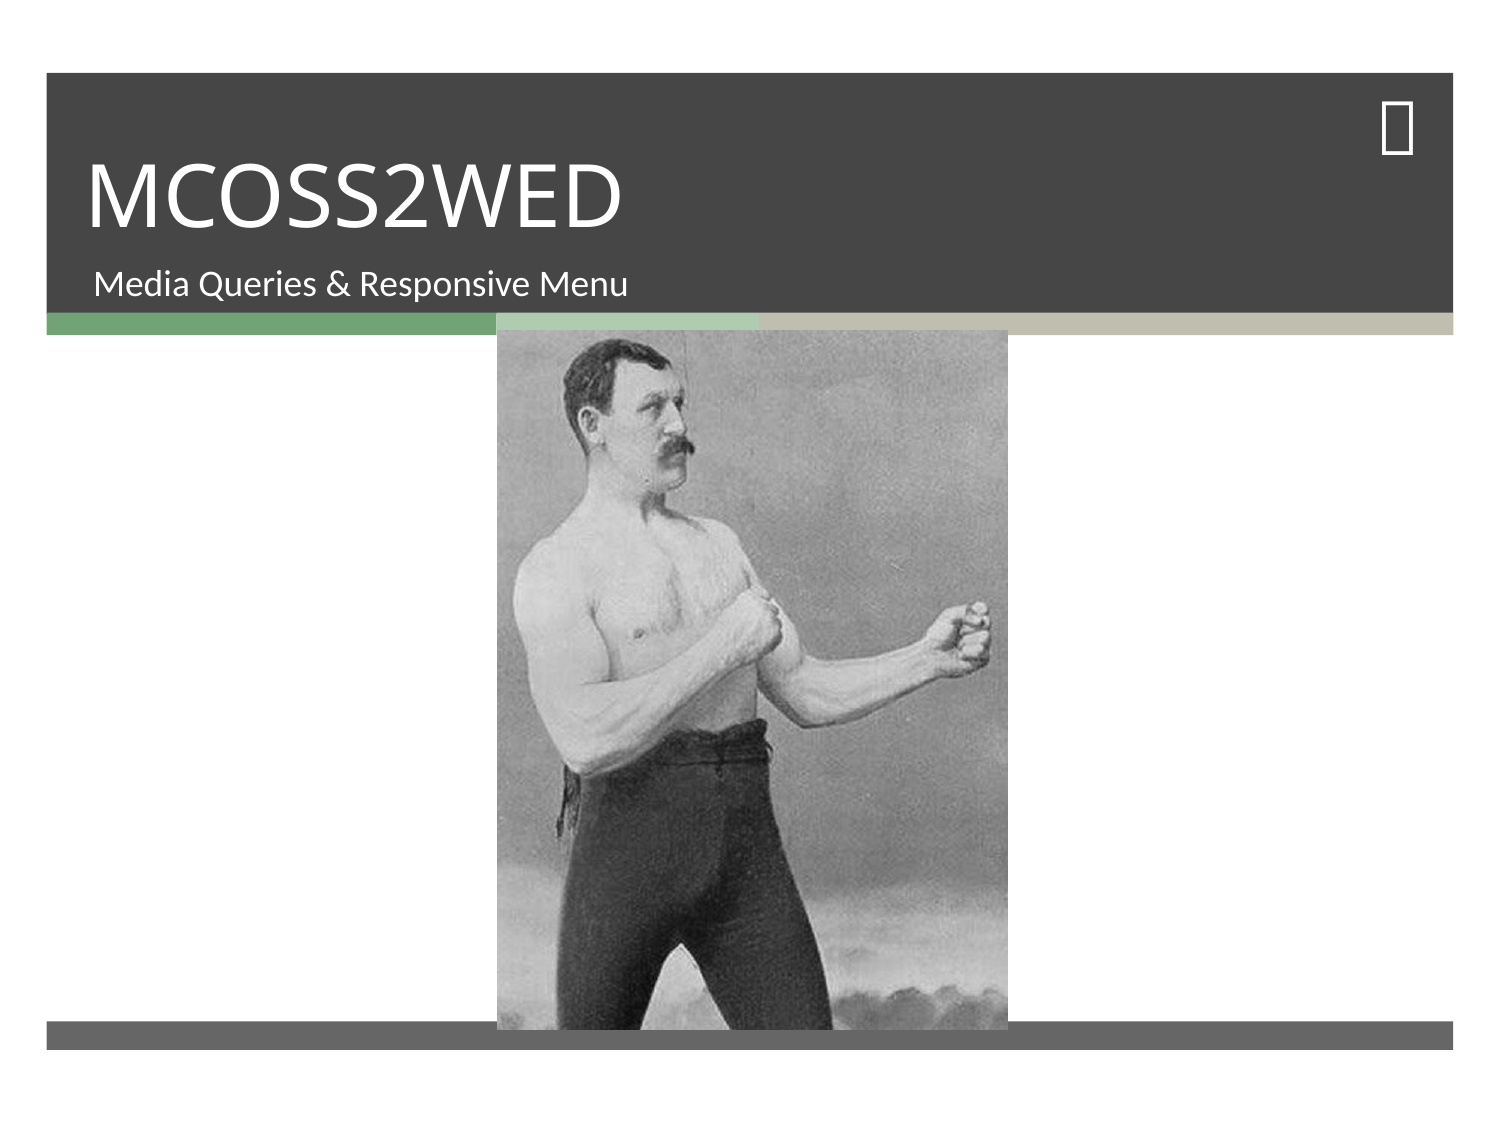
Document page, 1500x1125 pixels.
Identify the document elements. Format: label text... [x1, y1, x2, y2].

title MCOSS2WED [69, 73, 1351, 253]
picture [496, 330, 1008, 1030]
subtitle Media Queries & Responsive Menu [78, 251, 1351, 331]
